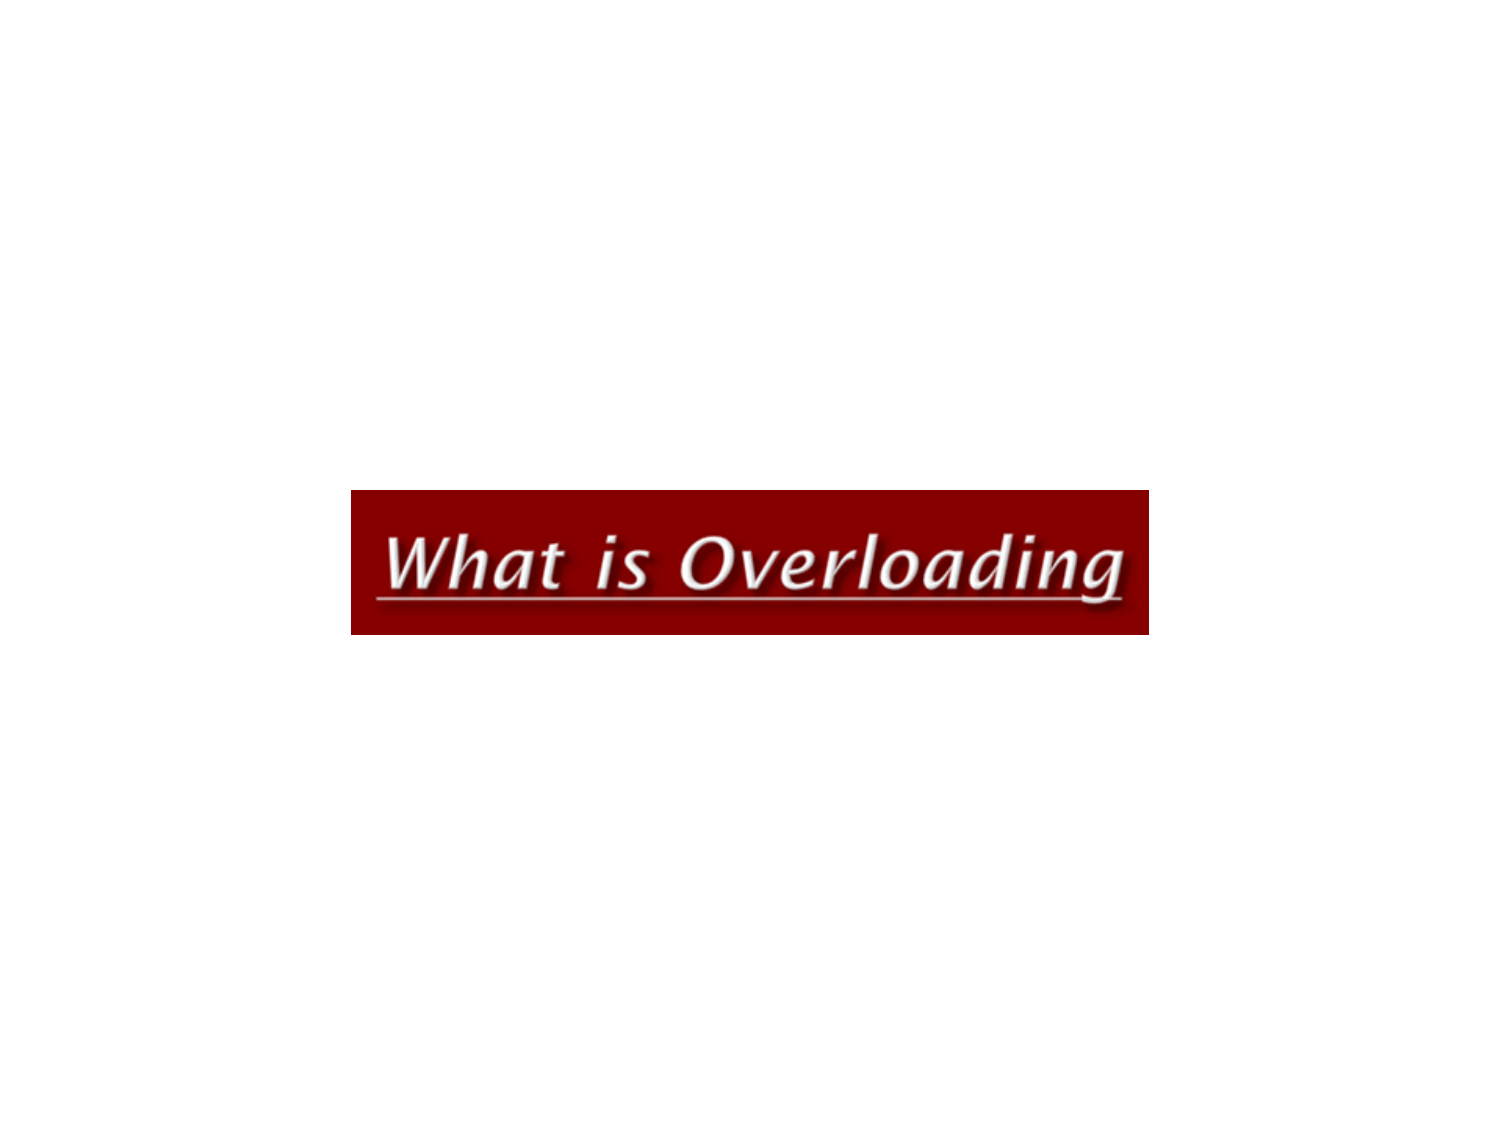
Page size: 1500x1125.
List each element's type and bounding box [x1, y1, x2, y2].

picture [351, 490, 1149, 635]
